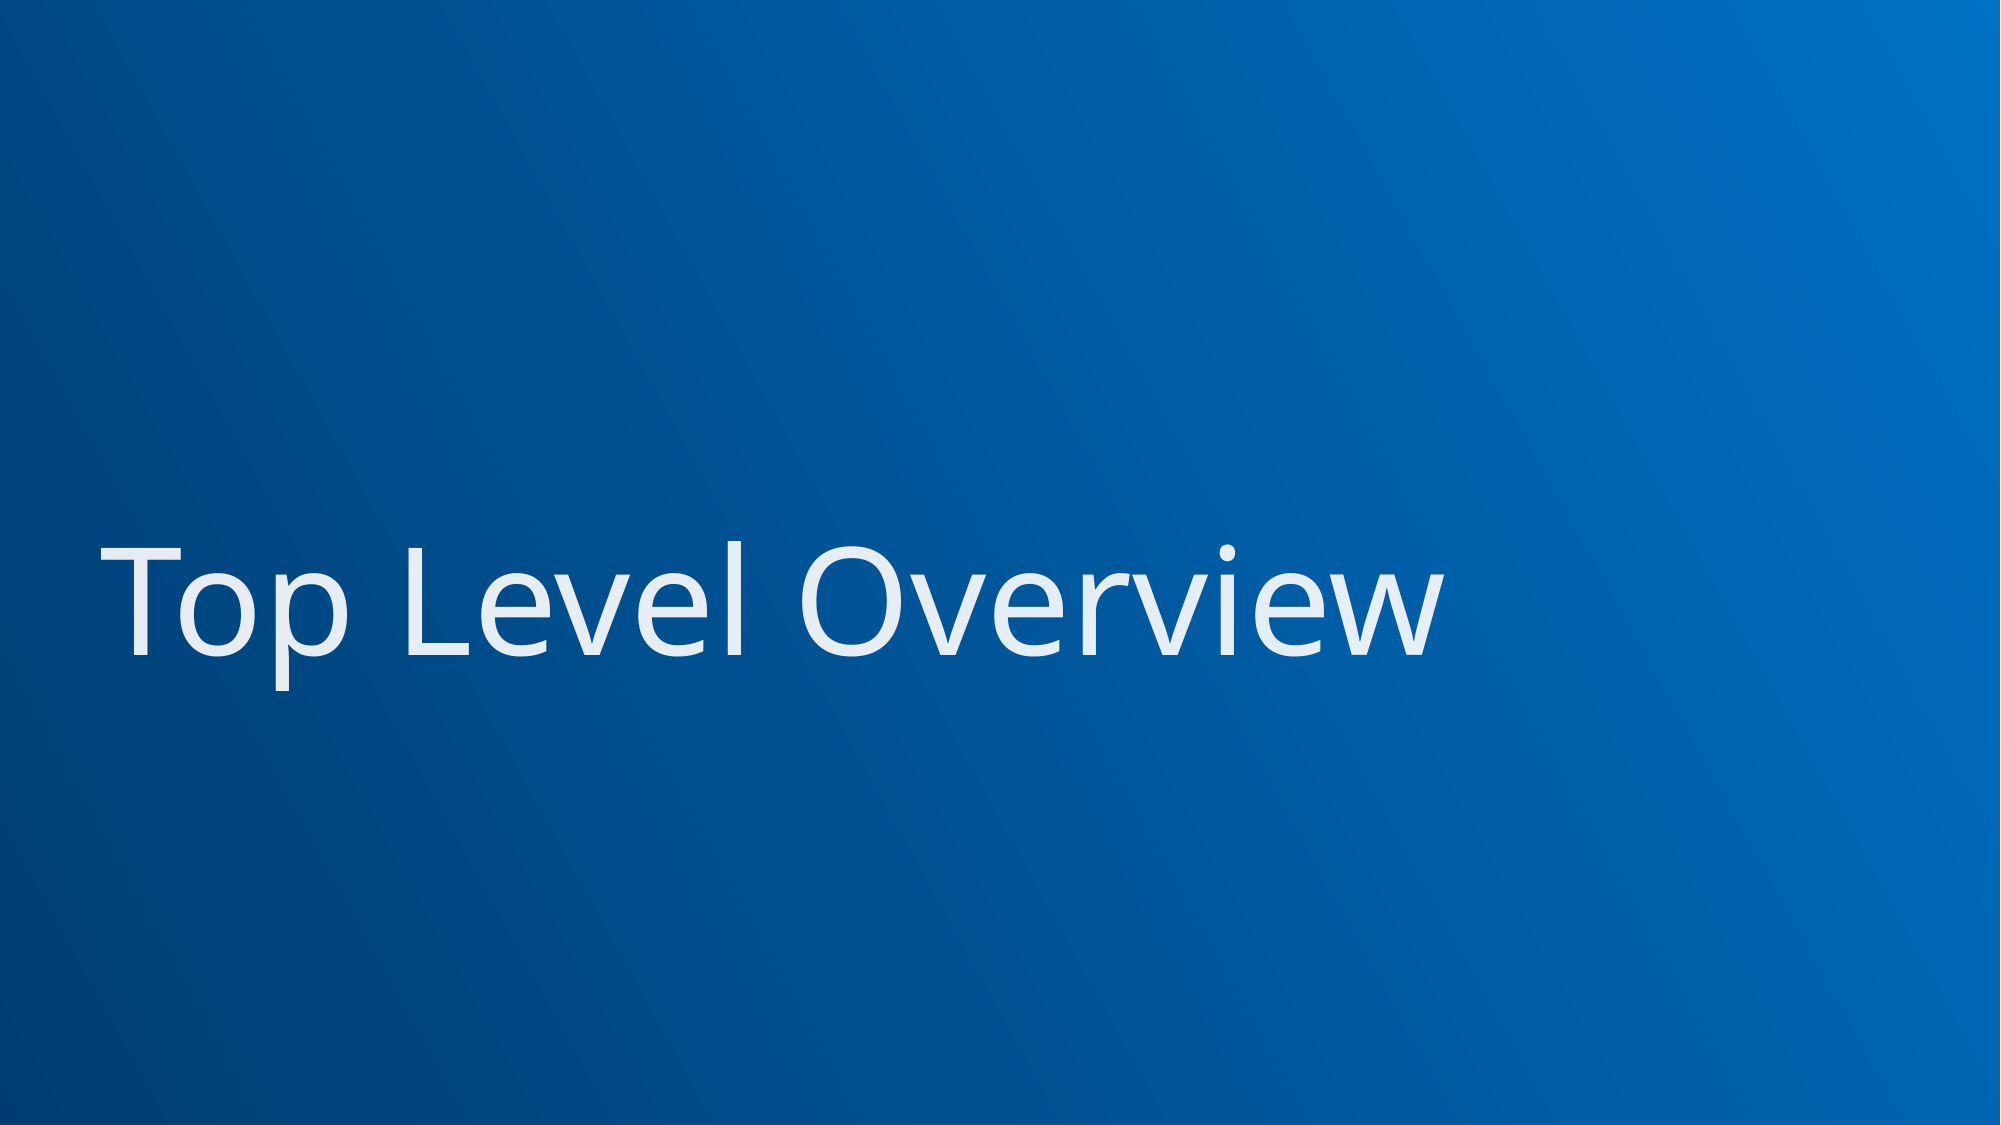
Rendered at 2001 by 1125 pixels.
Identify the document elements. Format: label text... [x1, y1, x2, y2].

title Top Level Overview [99, 461, 1800, 685]
